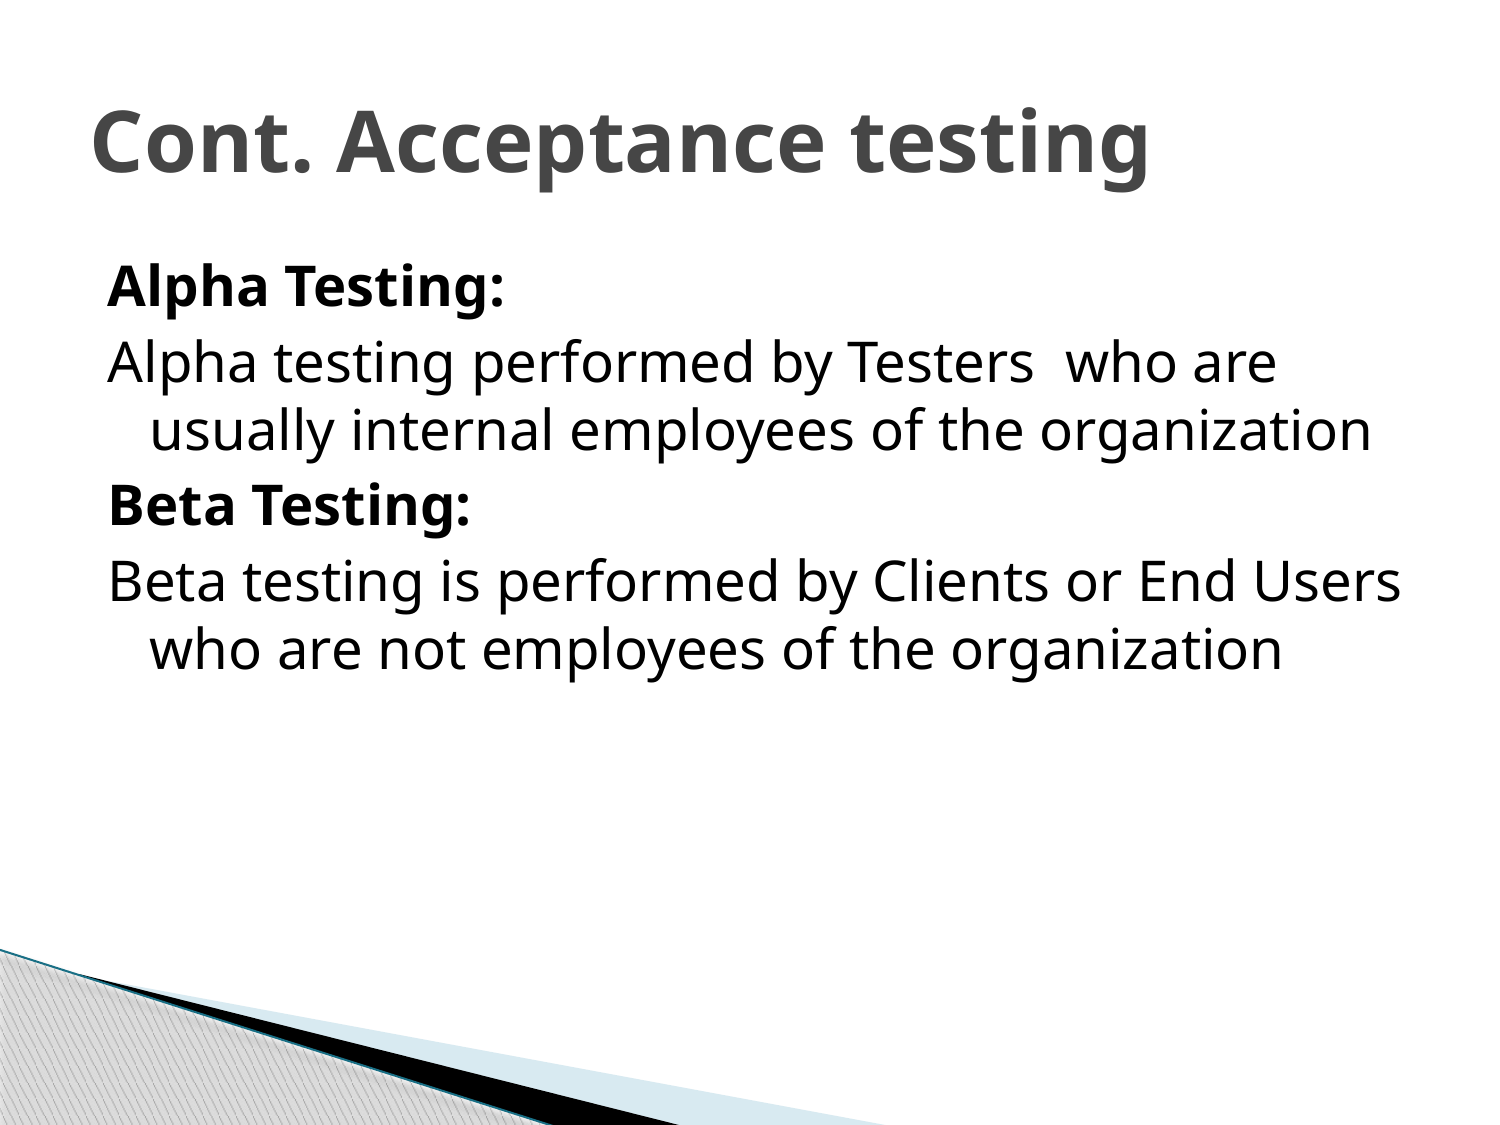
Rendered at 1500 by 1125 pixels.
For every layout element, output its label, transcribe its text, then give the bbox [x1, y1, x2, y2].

list Alpha Testing: Alpha testing performed by Testers who are usually internal employees of the organization Beta Testing: Beta testing is performed by Clients or End Users who are not employees of the organization [75, 243, 1425, 986]
title Cont. Acceptance testing [75, 45, 1425, 233]
